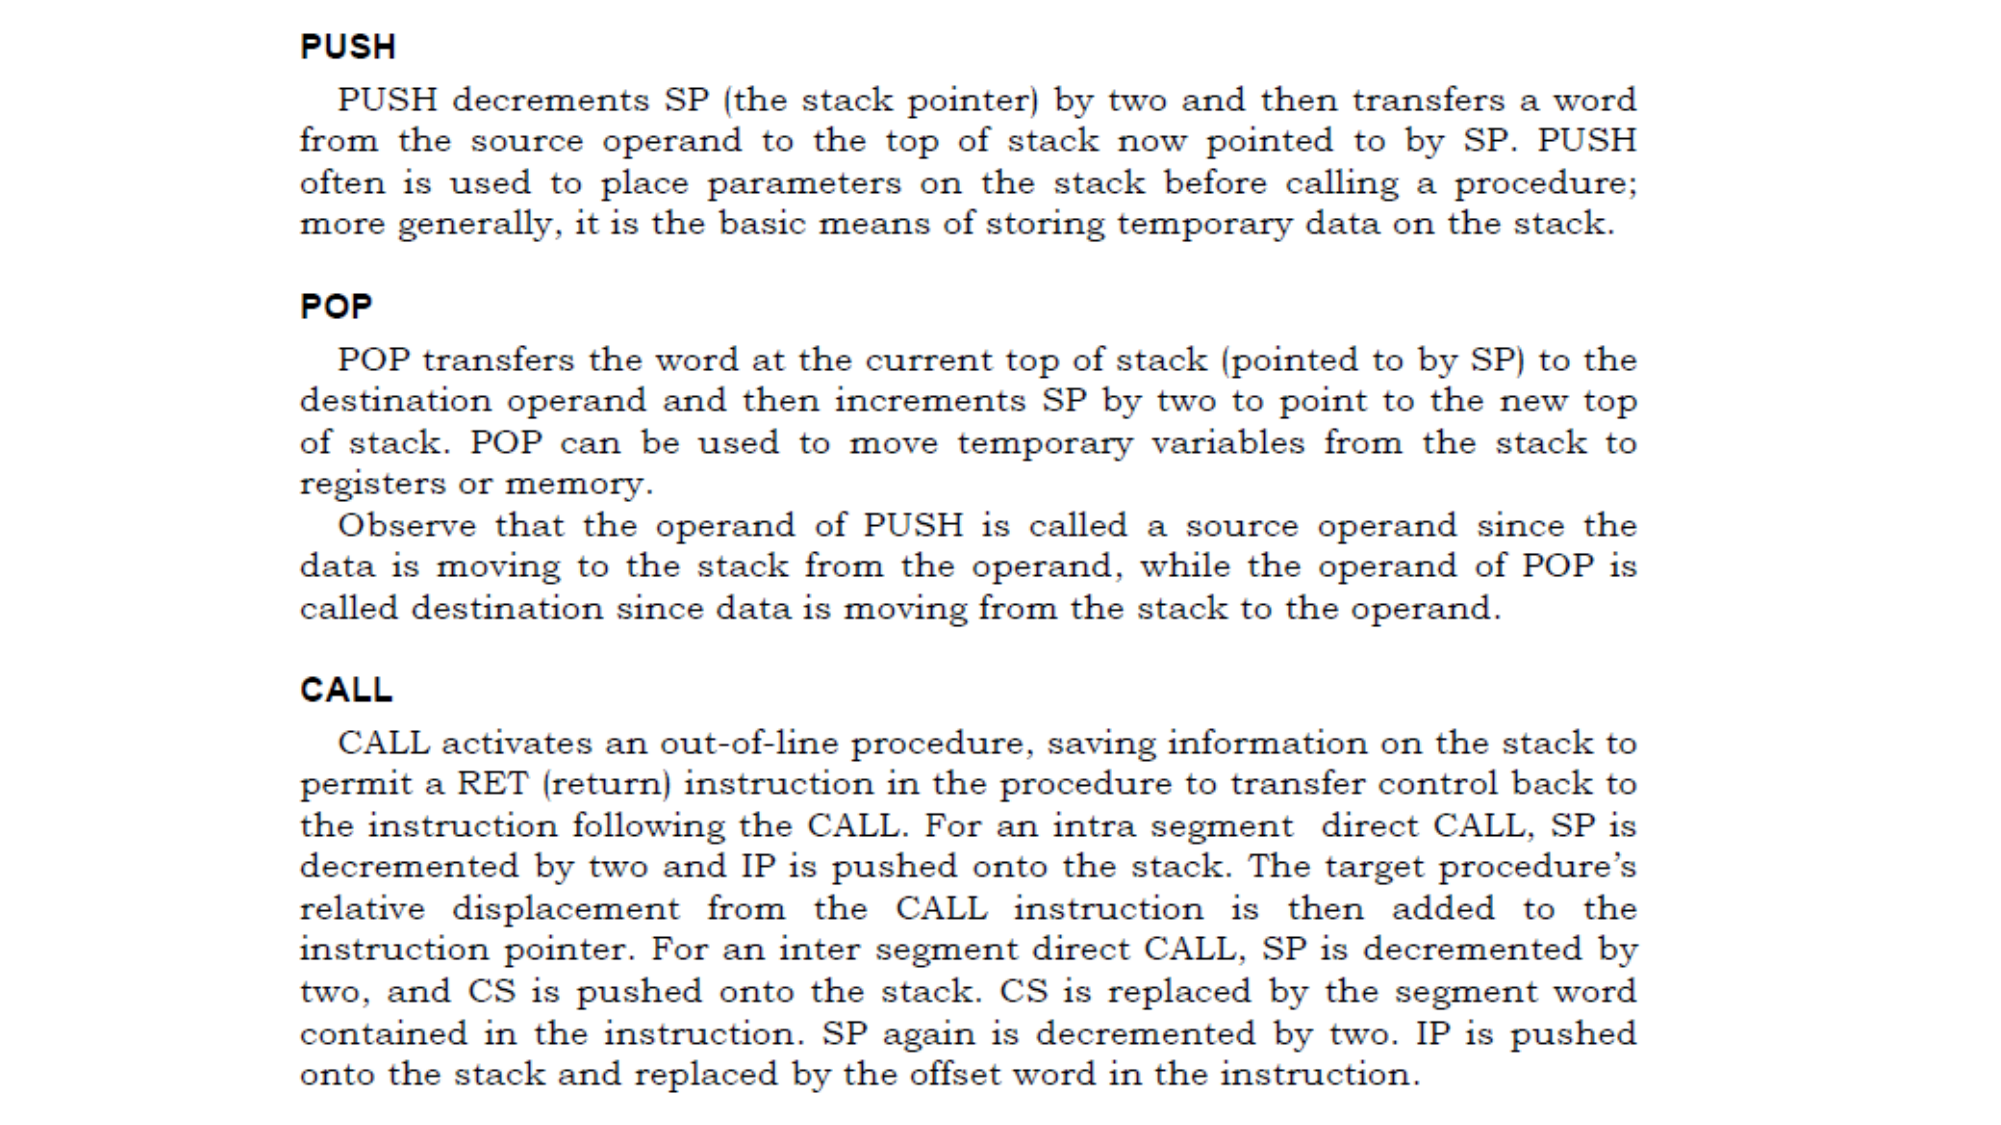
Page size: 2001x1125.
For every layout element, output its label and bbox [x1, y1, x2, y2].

picture [275, 11, 1720, 1118]
